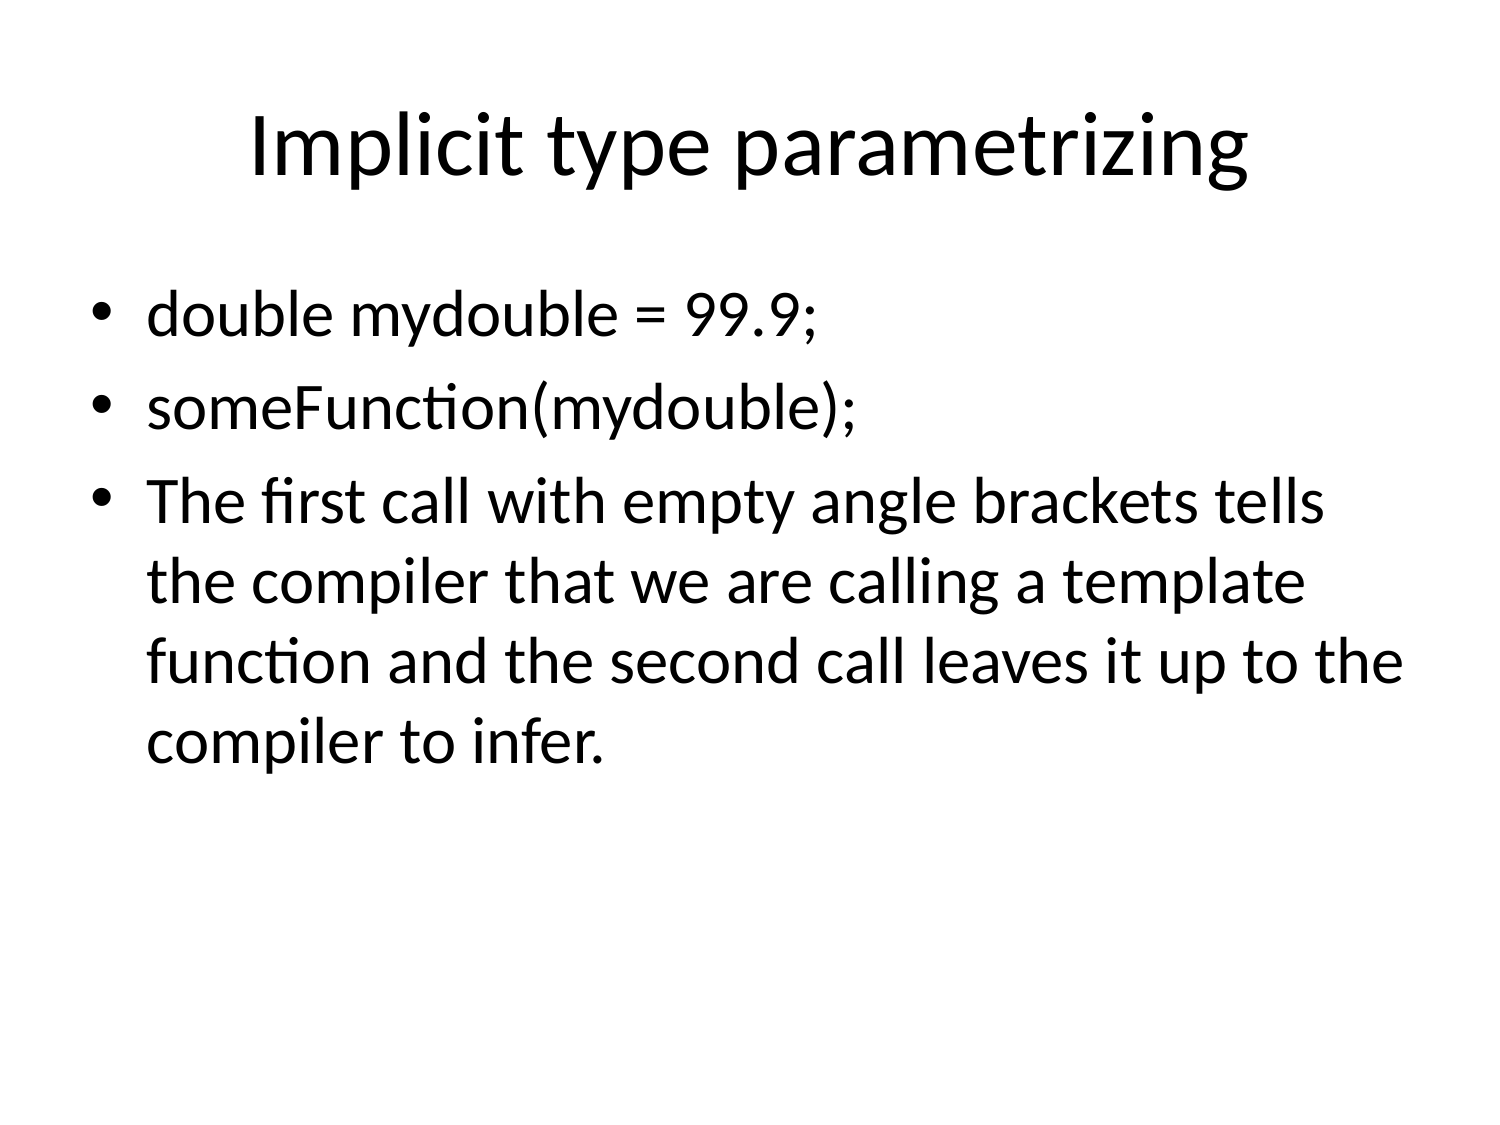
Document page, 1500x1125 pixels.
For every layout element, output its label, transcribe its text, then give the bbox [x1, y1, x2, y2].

list double mydouble = 99.9; someFunction(mydouble); The first call with empty angle brackets tells the compiler that we are calling a template function and the second call leaves it up to the compiler to infer. [75, 262, 1425, 1005]
title Implicit type parametrizing [75, 45, 1425, 233]
